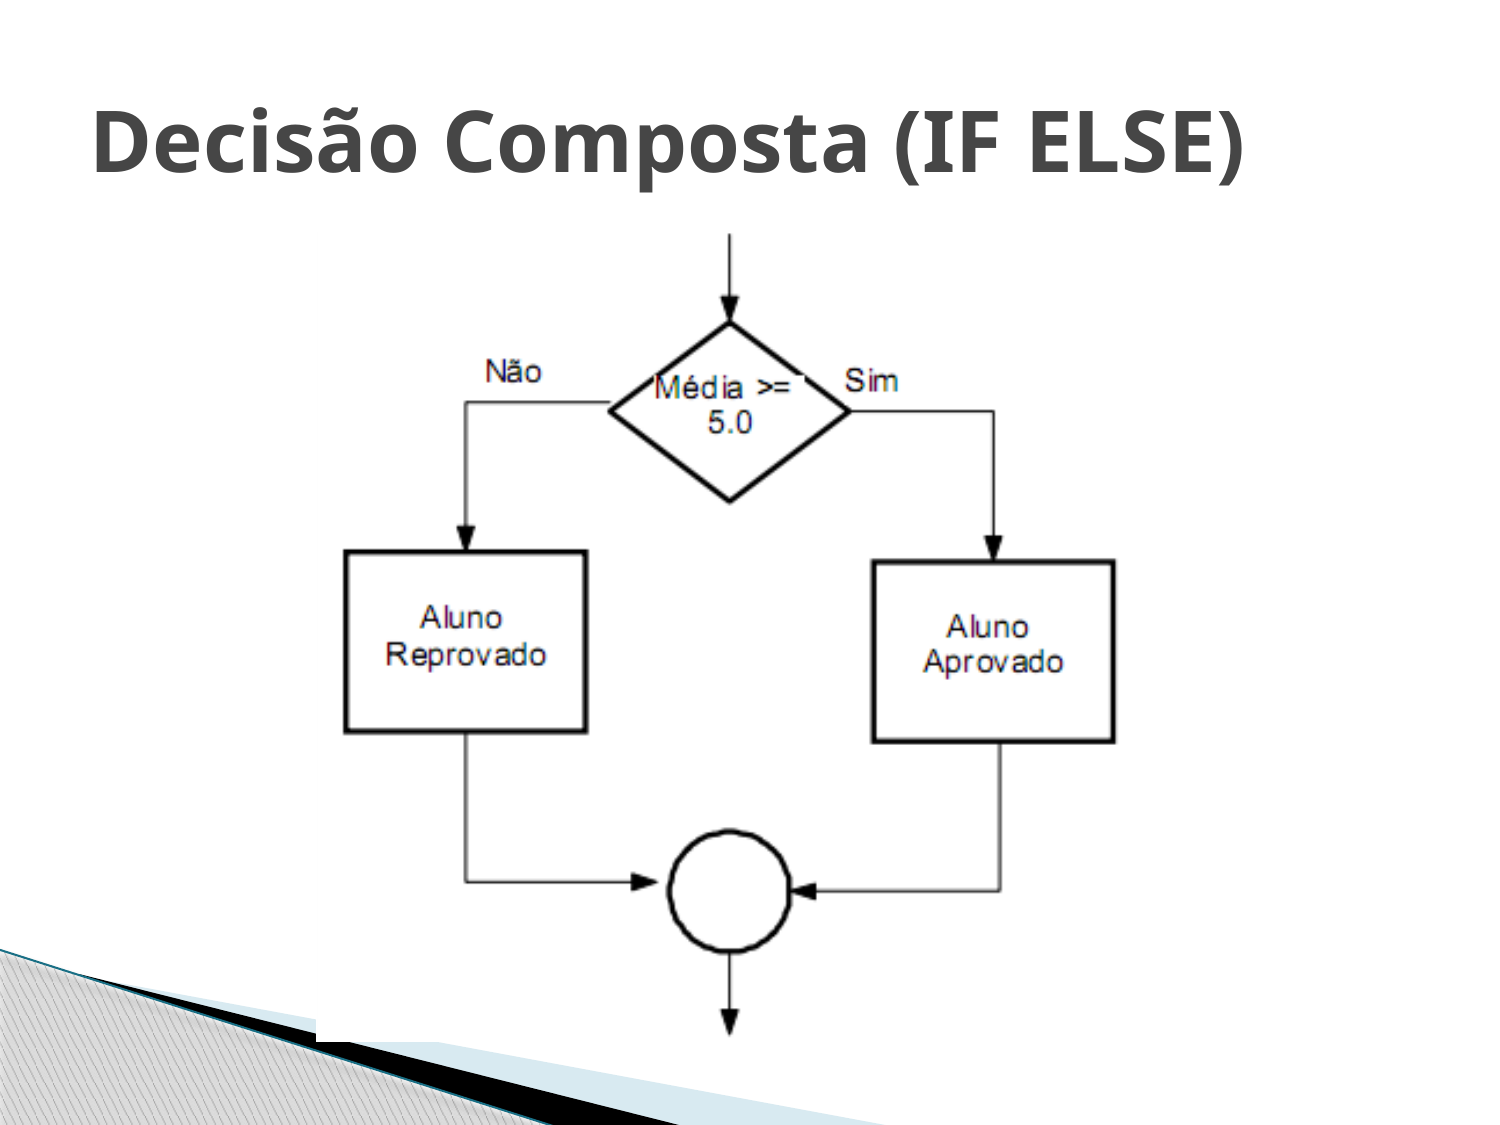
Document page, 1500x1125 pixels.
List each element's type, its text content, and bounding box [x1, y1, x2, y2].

title Decisão Composta (IF ELSE) [75, 45, 1425, 233]
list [316, 232, 1137, 1042]
